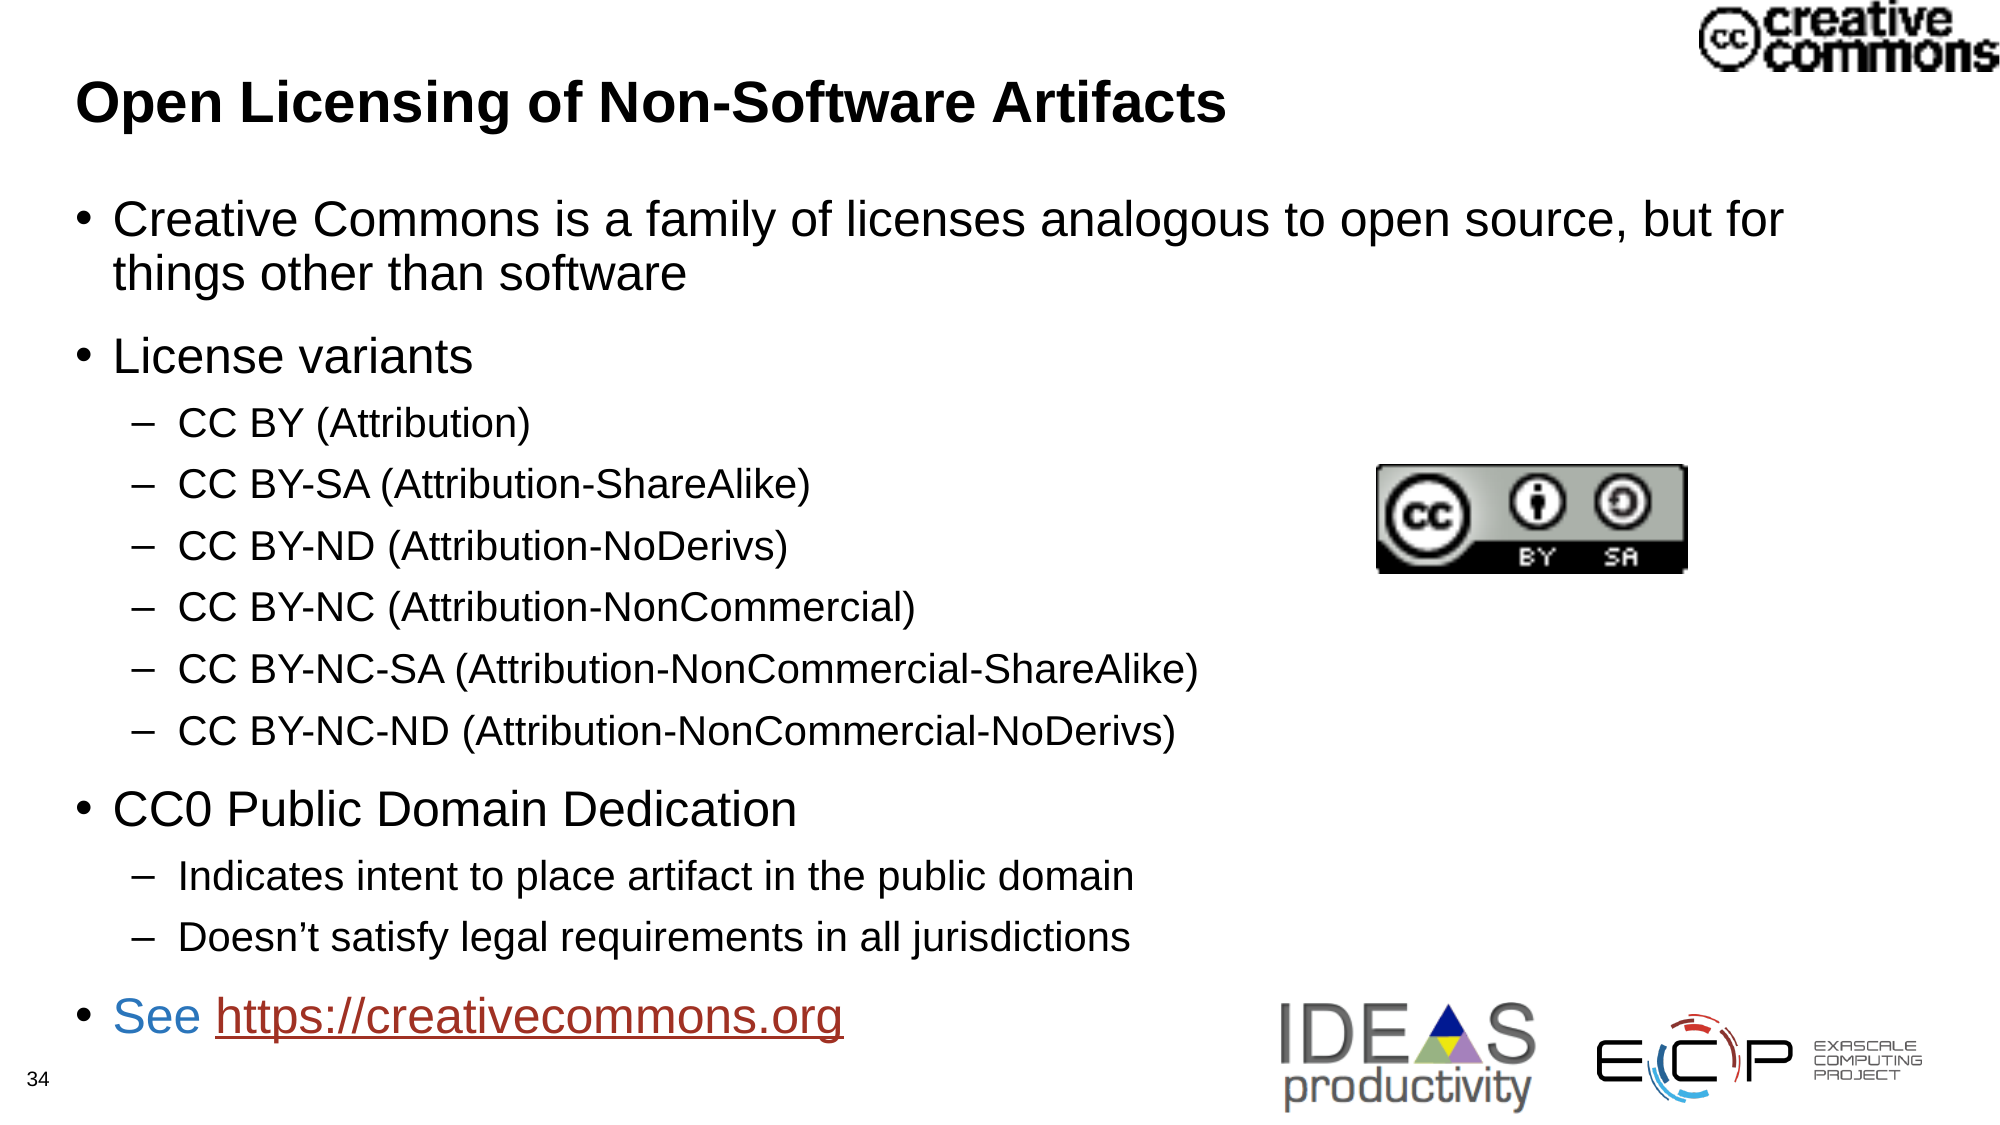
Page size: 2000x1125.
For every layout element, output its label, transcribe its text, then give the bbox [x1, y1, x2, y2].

picture [1280, 1002, 1537, 1114]
list Creative Commons is a family of licenses analogous to open source, but for things other than software License variants CC BY (Attribution) CC BY-SA (Attribution-ShareAlike) CC BY-ND (Attribution-NoDerivs) CC BY-NC (Attribution-NonCommercial) CC BY-NC-SA (Attribution-NonCommercial-ShareAlike) CC BY-NC-ND (Attribution-NonCommercial-NoDerivs) CC0 Public Domain Dedication Indicates intent to place artifact in the public domain Doesn’t satisfy legal requirements in all jurisdictions See https://creativecommons.org [59, 185, 1926, 851]
picture [1597, 1014, 1922, 1103]
title Open Licensing of Non-Software Artifacts [59, 67, 1926, 185]
picture [1376, 463, 1688, 574]
picture [1699, 0, 2000, 72]
